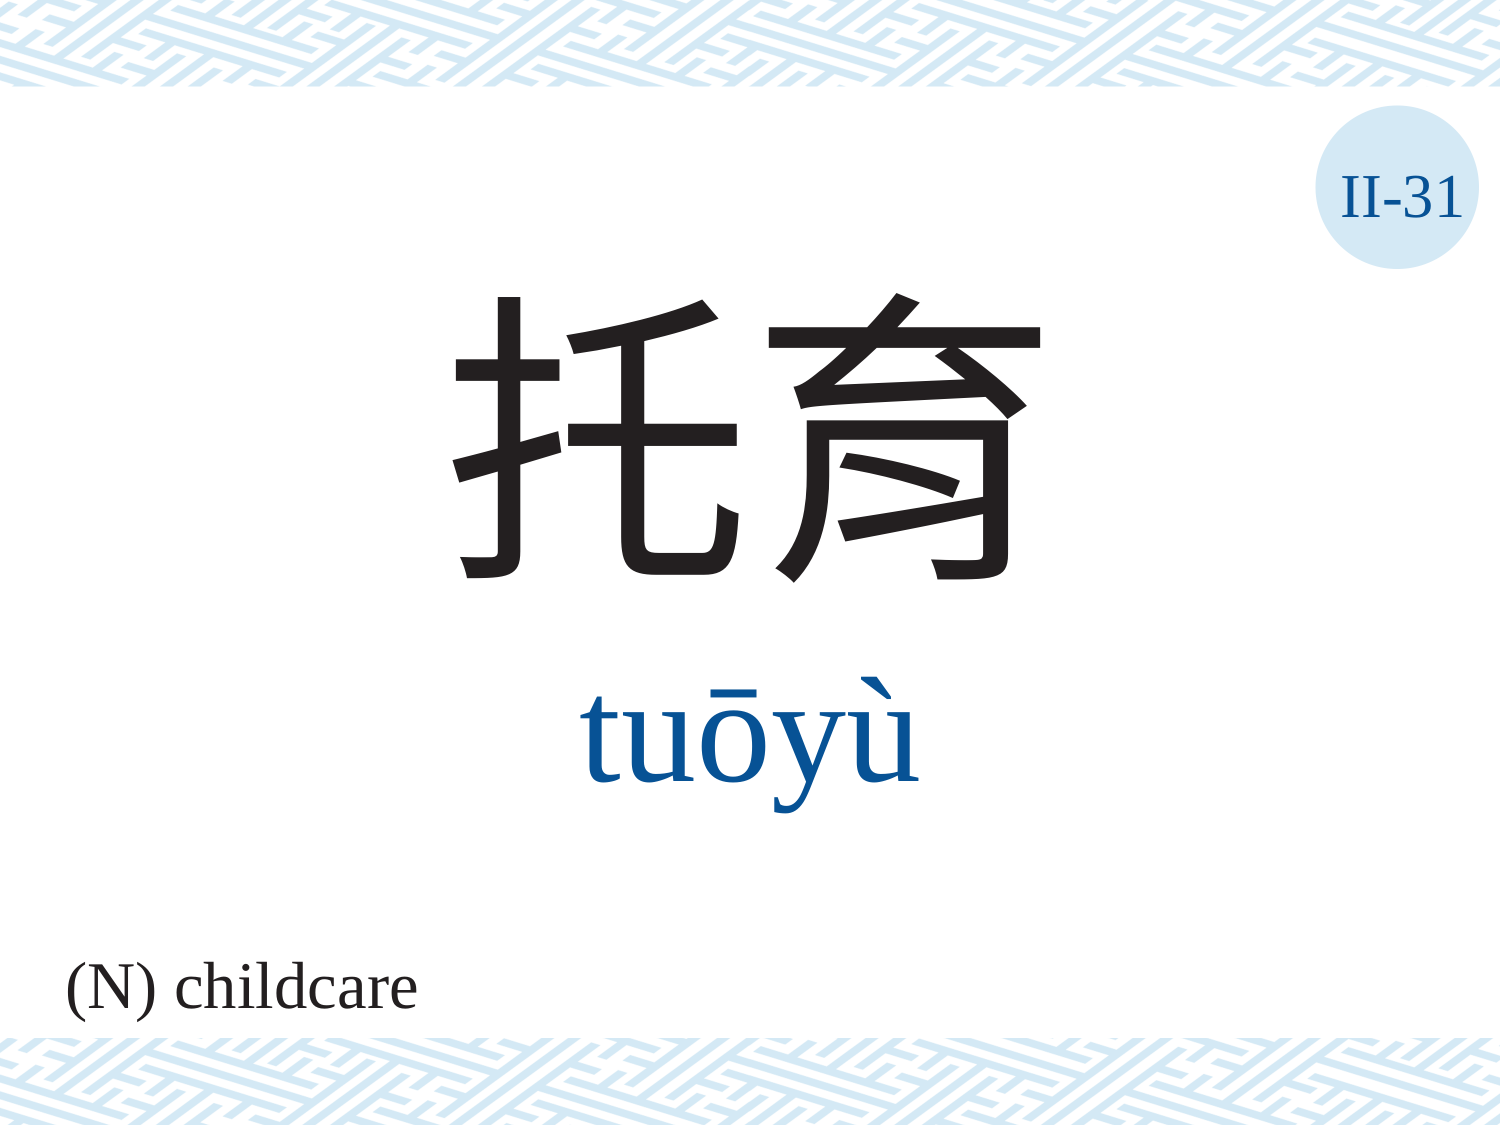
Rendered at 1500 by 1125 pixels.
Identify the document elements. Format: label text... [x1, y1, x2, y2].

text_box II-31 托育 tuōyù [439, 154, 1467, 812]
picture [0, 0, 1500, 1125]
text_box (N) childcare [62, 942, 421, 1023]
